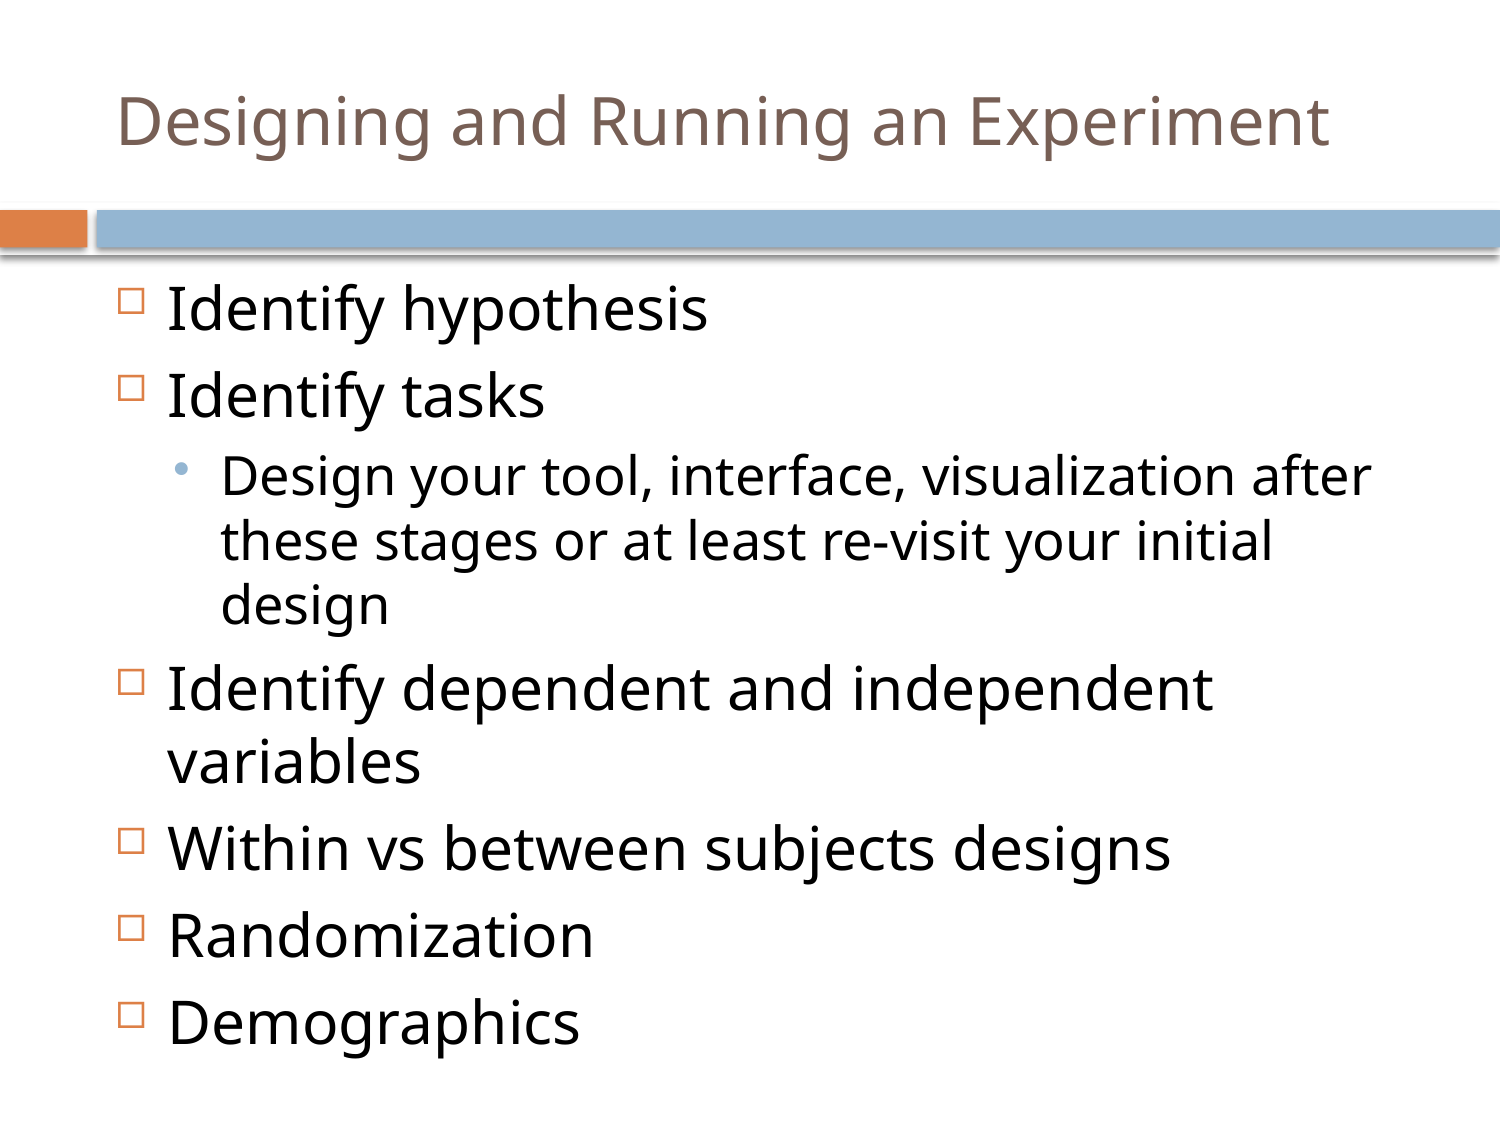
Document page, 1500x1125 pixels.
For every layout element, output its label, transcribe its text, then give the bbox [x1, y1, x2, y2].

title Designing and Running an Experiment [100, 37, 1438, 200]
list Identify hypothesis Identify tasks Design your tool, interface, visualization after these stages or at least re-visit your initial design Identify dependent and independent variables Within vs between subjects designs Randomization Demographics [100, 262, 1438, 1000]
